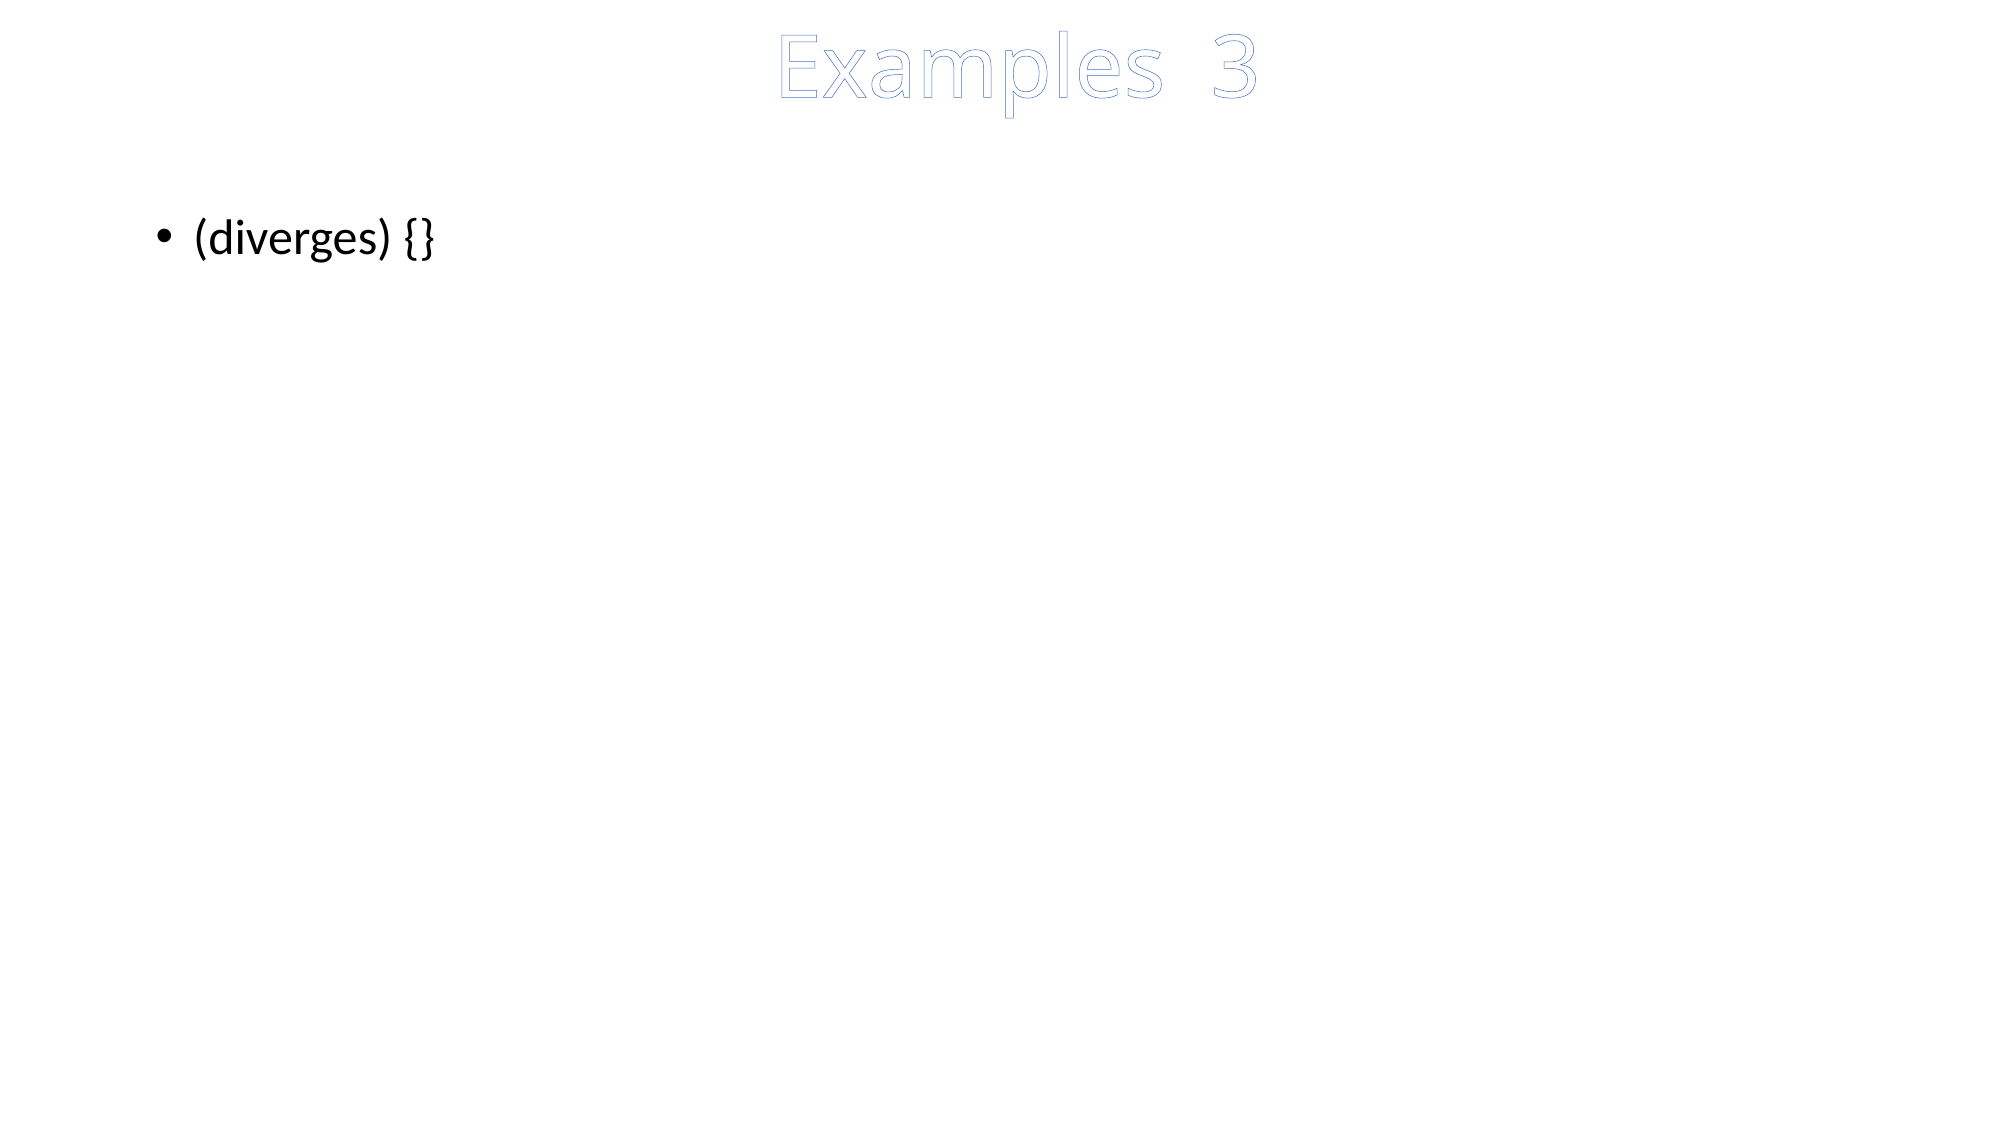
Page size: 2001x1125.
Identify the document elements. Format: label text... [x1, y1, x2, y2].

title Examples 3 [154, 14, 1880, 124]
